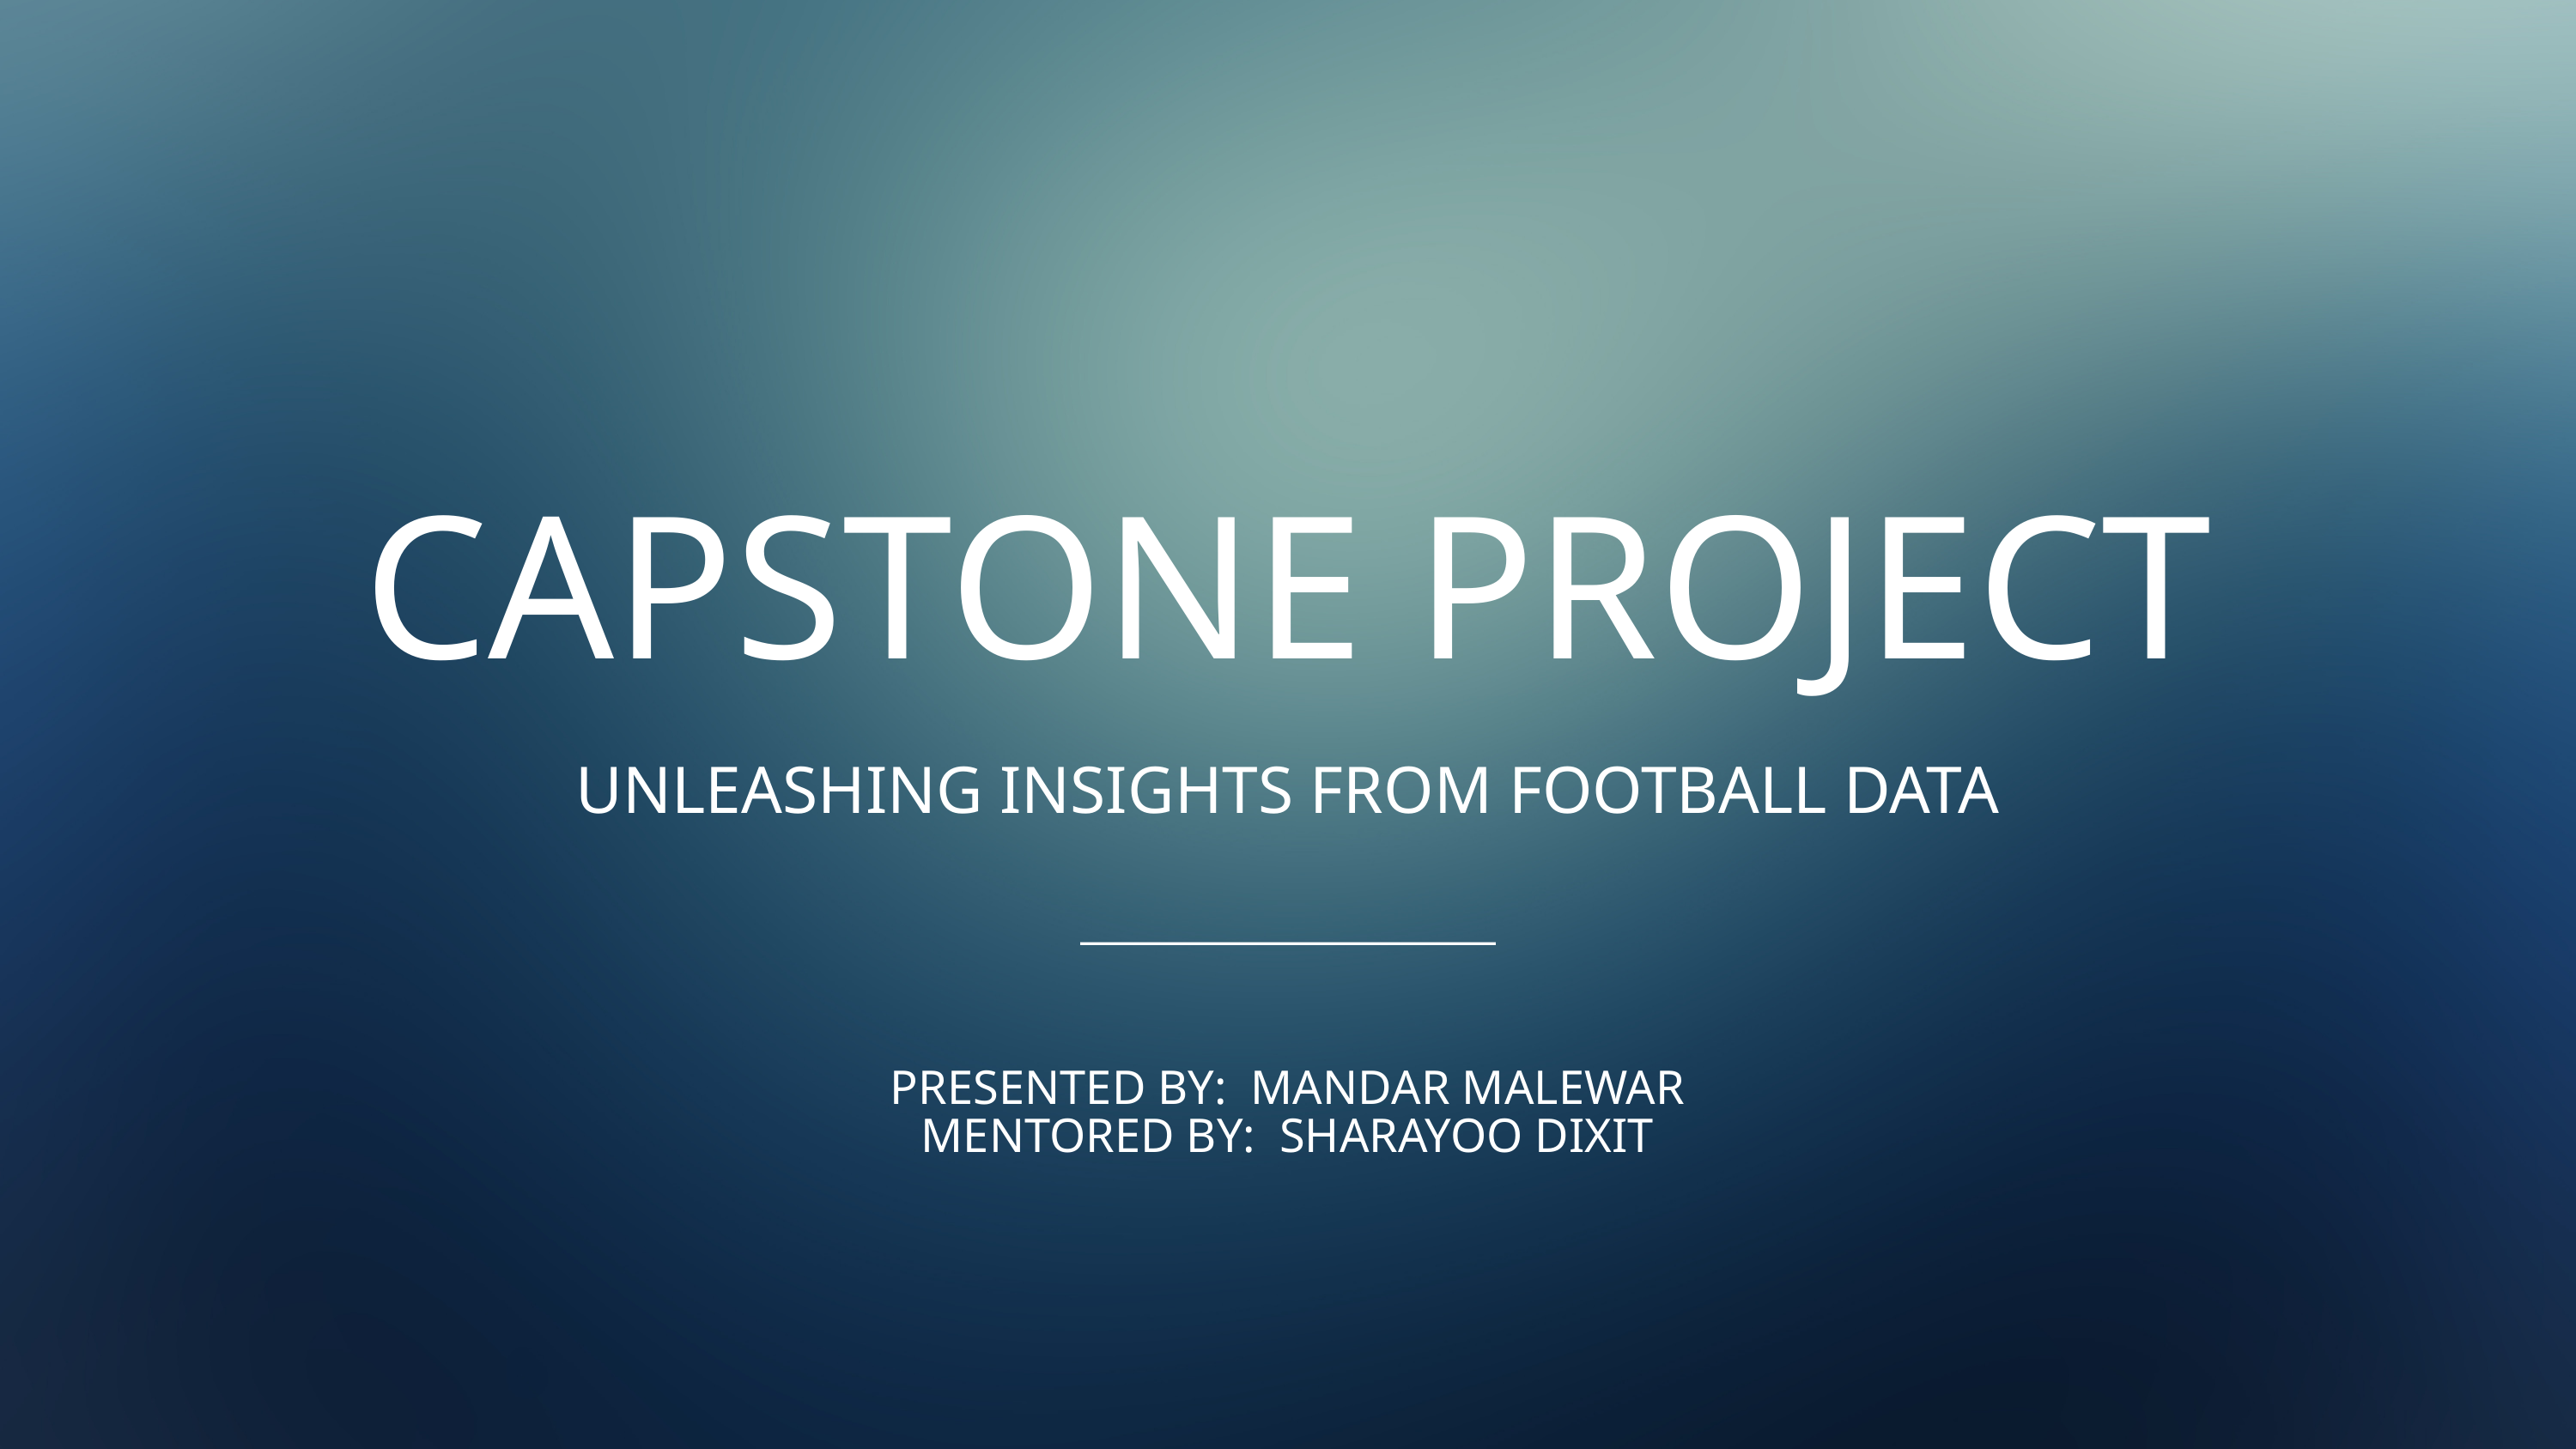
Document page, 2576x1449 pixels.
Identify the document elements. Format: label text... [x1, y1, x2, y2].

text_box CAPSTONE PROJECT [144, 496, 2432, 700]
text_box [0, 0, 2576, 1449]
text_box UNLEASHING INSIGHTS FROM FOOTBALL DATA [144, 760, 2432, 827]
text_box PRESENTED BY: MANDAR MALEWAR MENTORED BY: SHARAYOO DIXIT [552, 1066, 2024, 1161]
